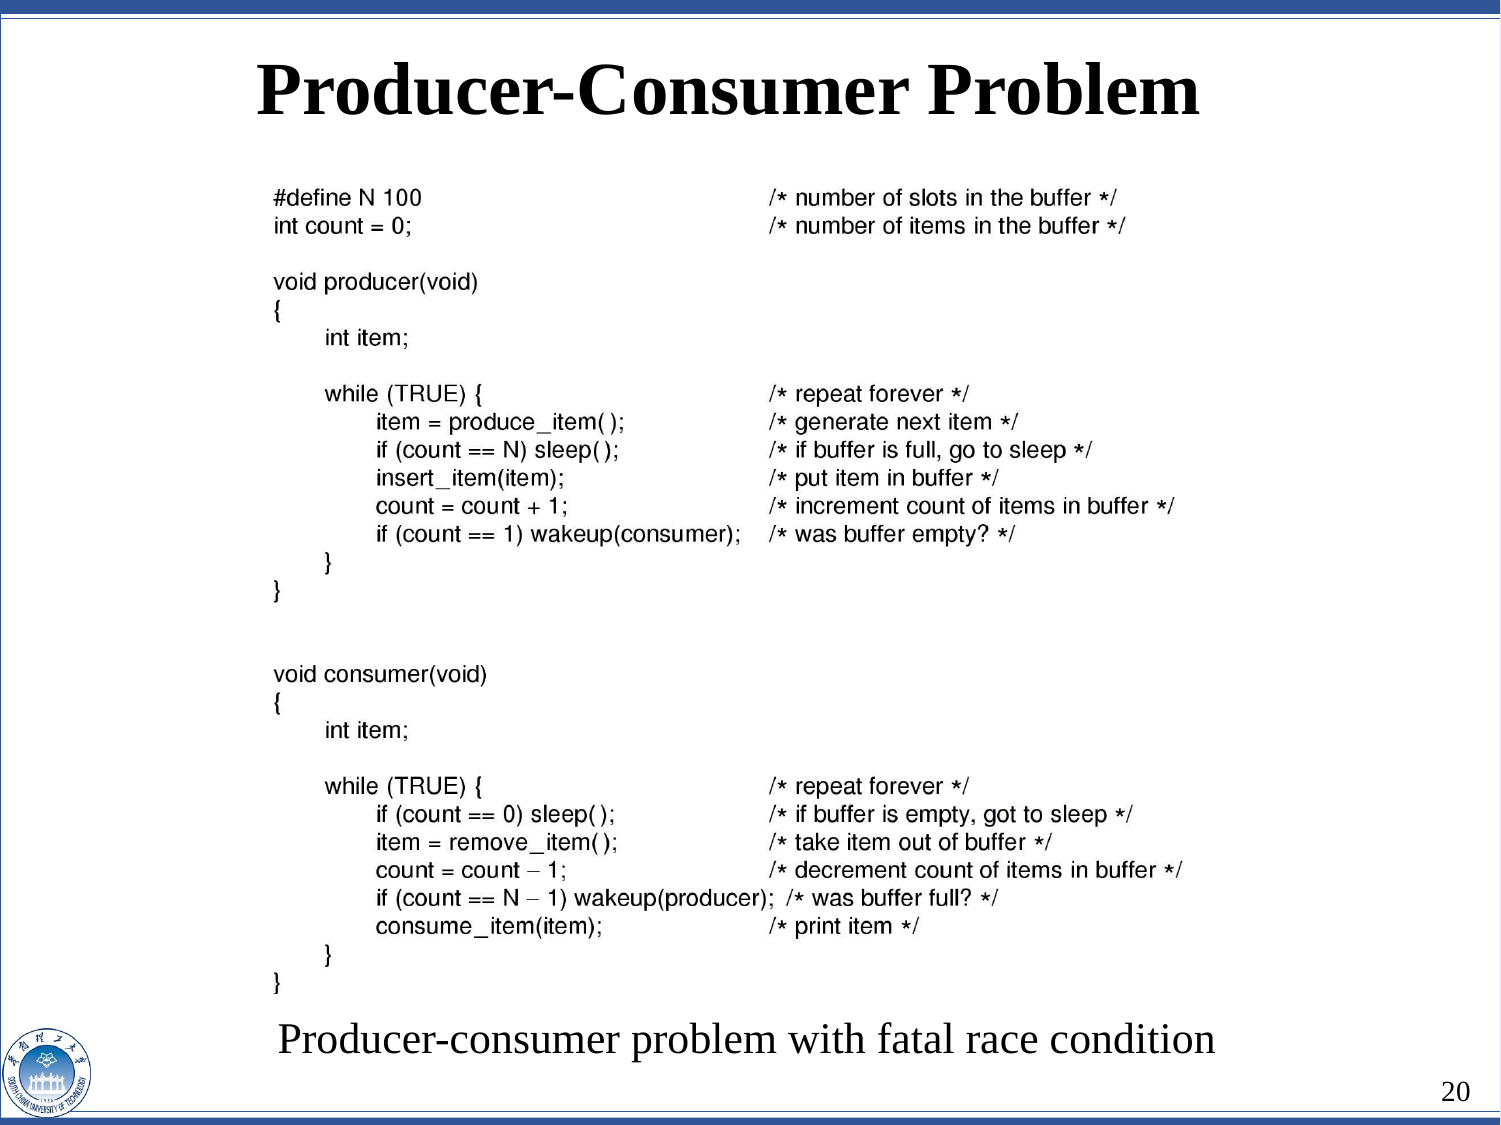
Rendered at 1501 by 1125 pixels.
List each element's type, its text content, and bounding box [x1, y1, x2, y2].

picture [273, 158, 1185, 994]
list Producer-consumer problem with fatal race condition [0, 1007, 1501, 1125]
title Producer-Consumer Problem [91, 22, 1367, 159]
